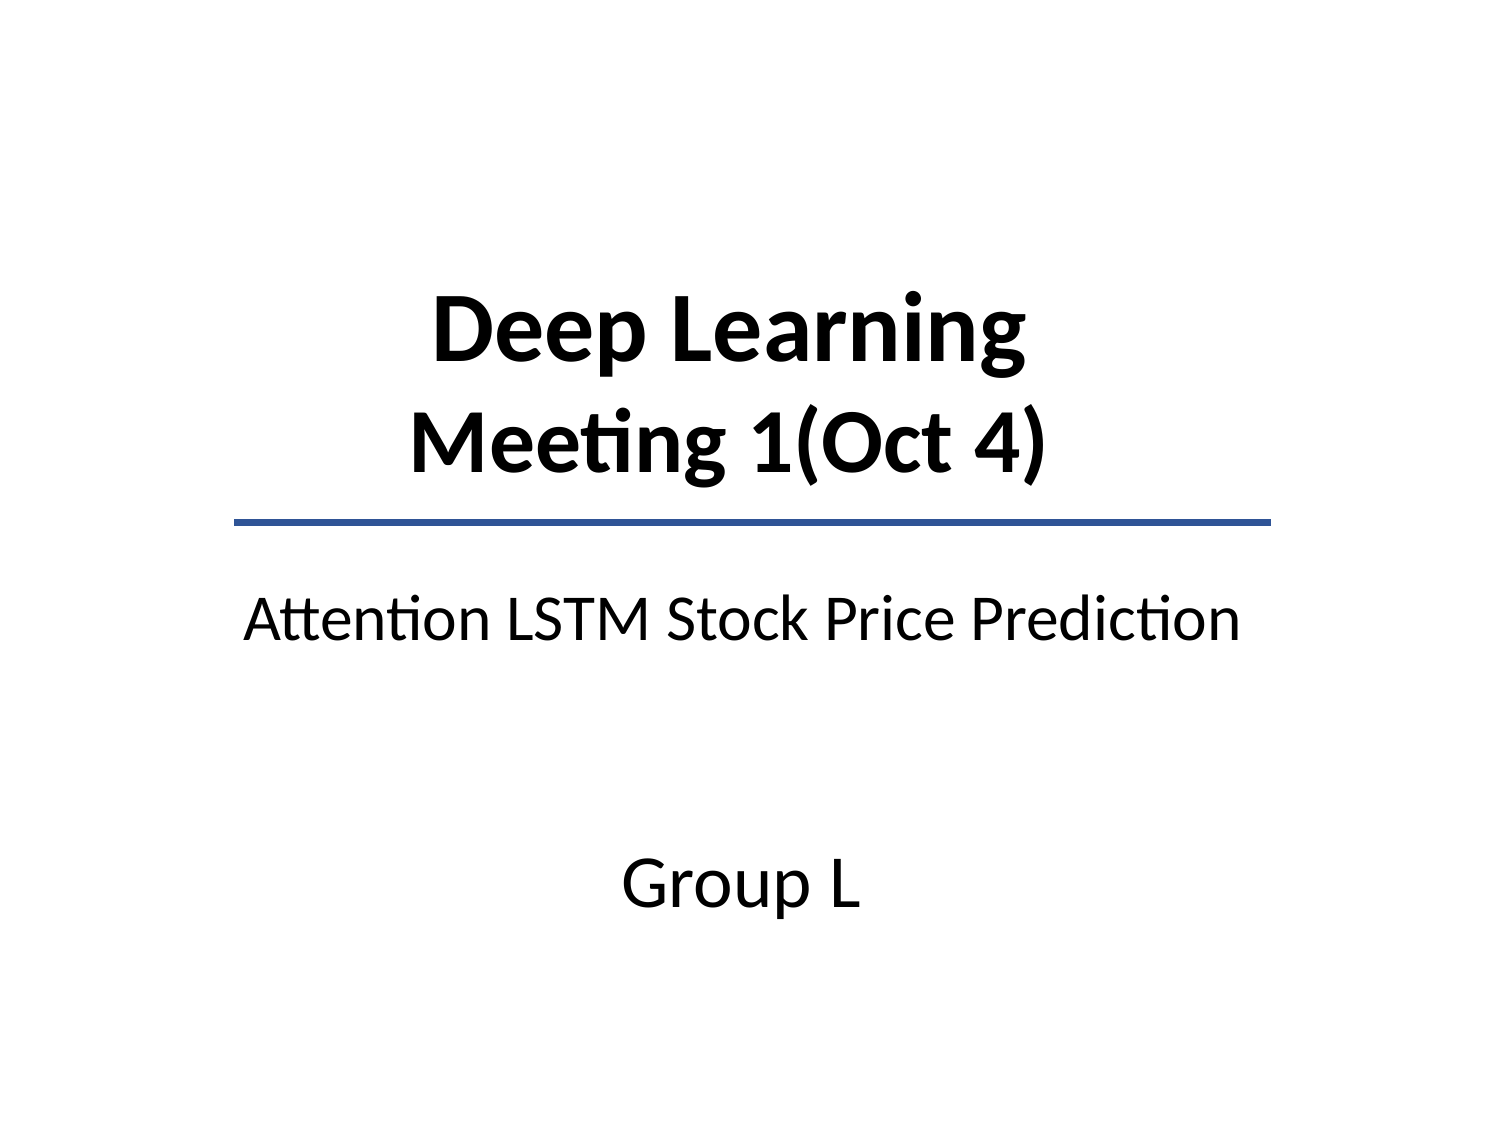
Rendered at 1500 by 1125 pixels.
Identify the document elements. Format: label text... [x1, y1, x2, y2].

text_box Attention LSTM Stock Price Prediction [211, 522, 1288, 659]
title Deep Learning Meeting 1(Oct 4) [231, 361, 1228, 499]
text_box Group L [187, 837, 1313, 916]
